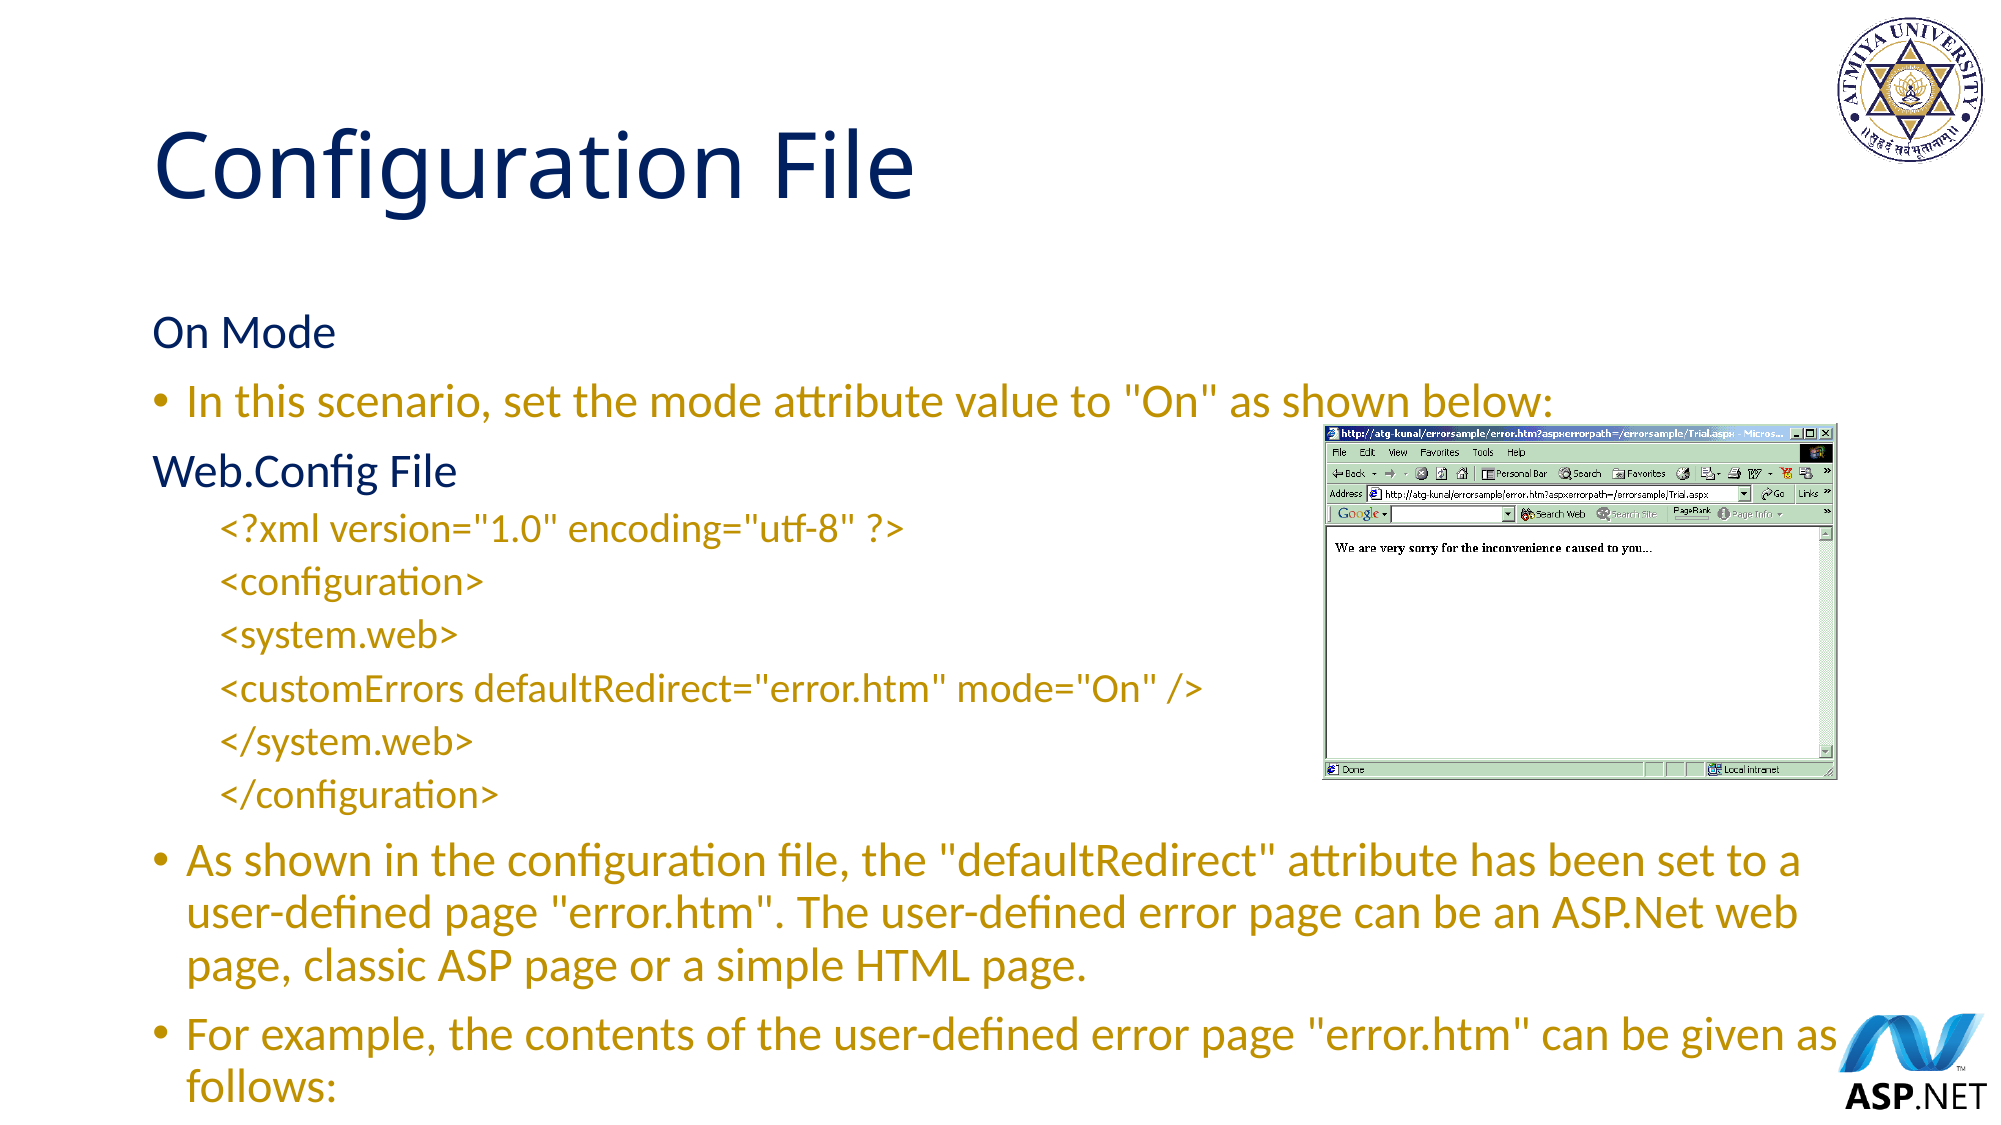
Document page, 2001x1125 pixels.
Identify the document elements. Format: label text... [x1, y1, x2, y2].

picture [1802, 979, 2000, 1125]
picture [1322, 423, 1839, 780]
title Configuration File [137, 59, 1863, 278]
list On Mode In this scenario, set the mode attribute value to "On" as shown below: Web.Config File <?xml version="1.0" encoding="utf-8" ?> <configuration> <system.web> <customErrors defaultRedirect="error.htm" mode="On" /> </system.web> </configuration> As shown in the configuration file, the "defaultRedirect" attribute has been set to a user-defined page "error.htm". The user-defined error page can be an ASP.Net web page, classic ASP page or a simple HTML page. For example, the contents of the user-defined error page "error.htm" can be given as follows: [137, 299, 1863, 1125]
picture [1835, 15, 1985, 164]
